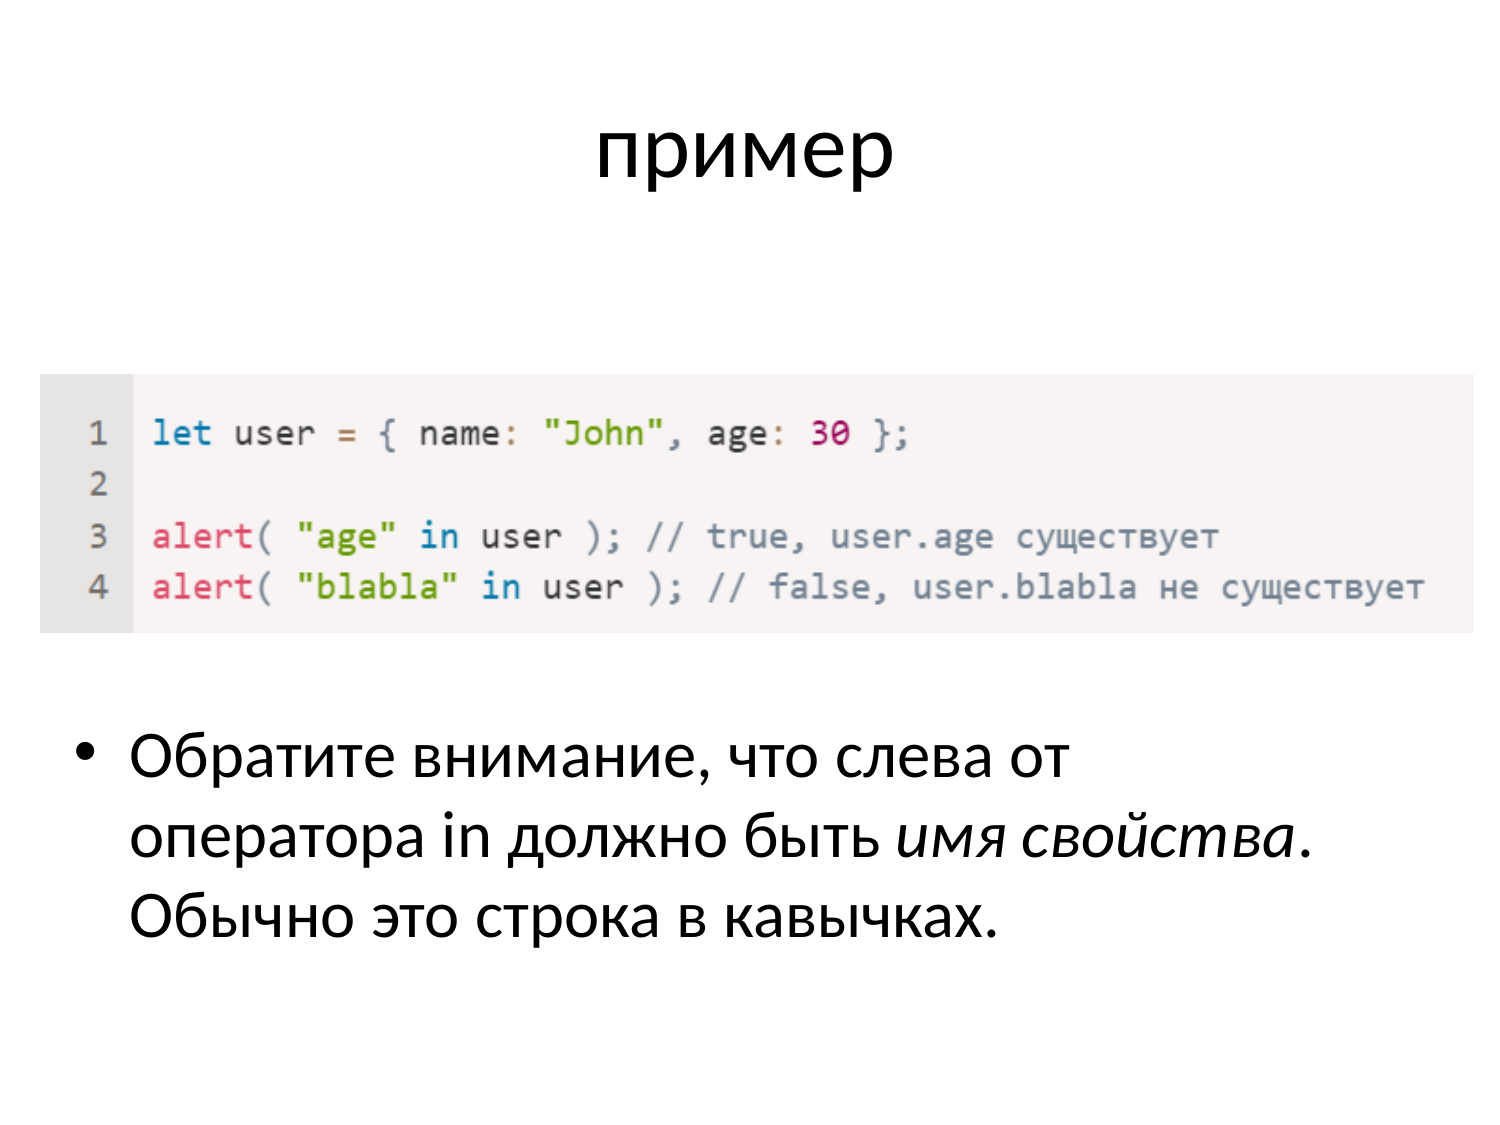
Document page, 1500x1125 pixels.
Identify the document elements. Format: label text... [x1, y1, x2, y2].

title пример [70, 46, 1421, 235]
text_box Обратите внимание, что слева от оператора in должно быть имя свойства. Обычно это строка в кавычках. [58, 703, 1409, 1001]
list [40, 374, 1474, 633]
